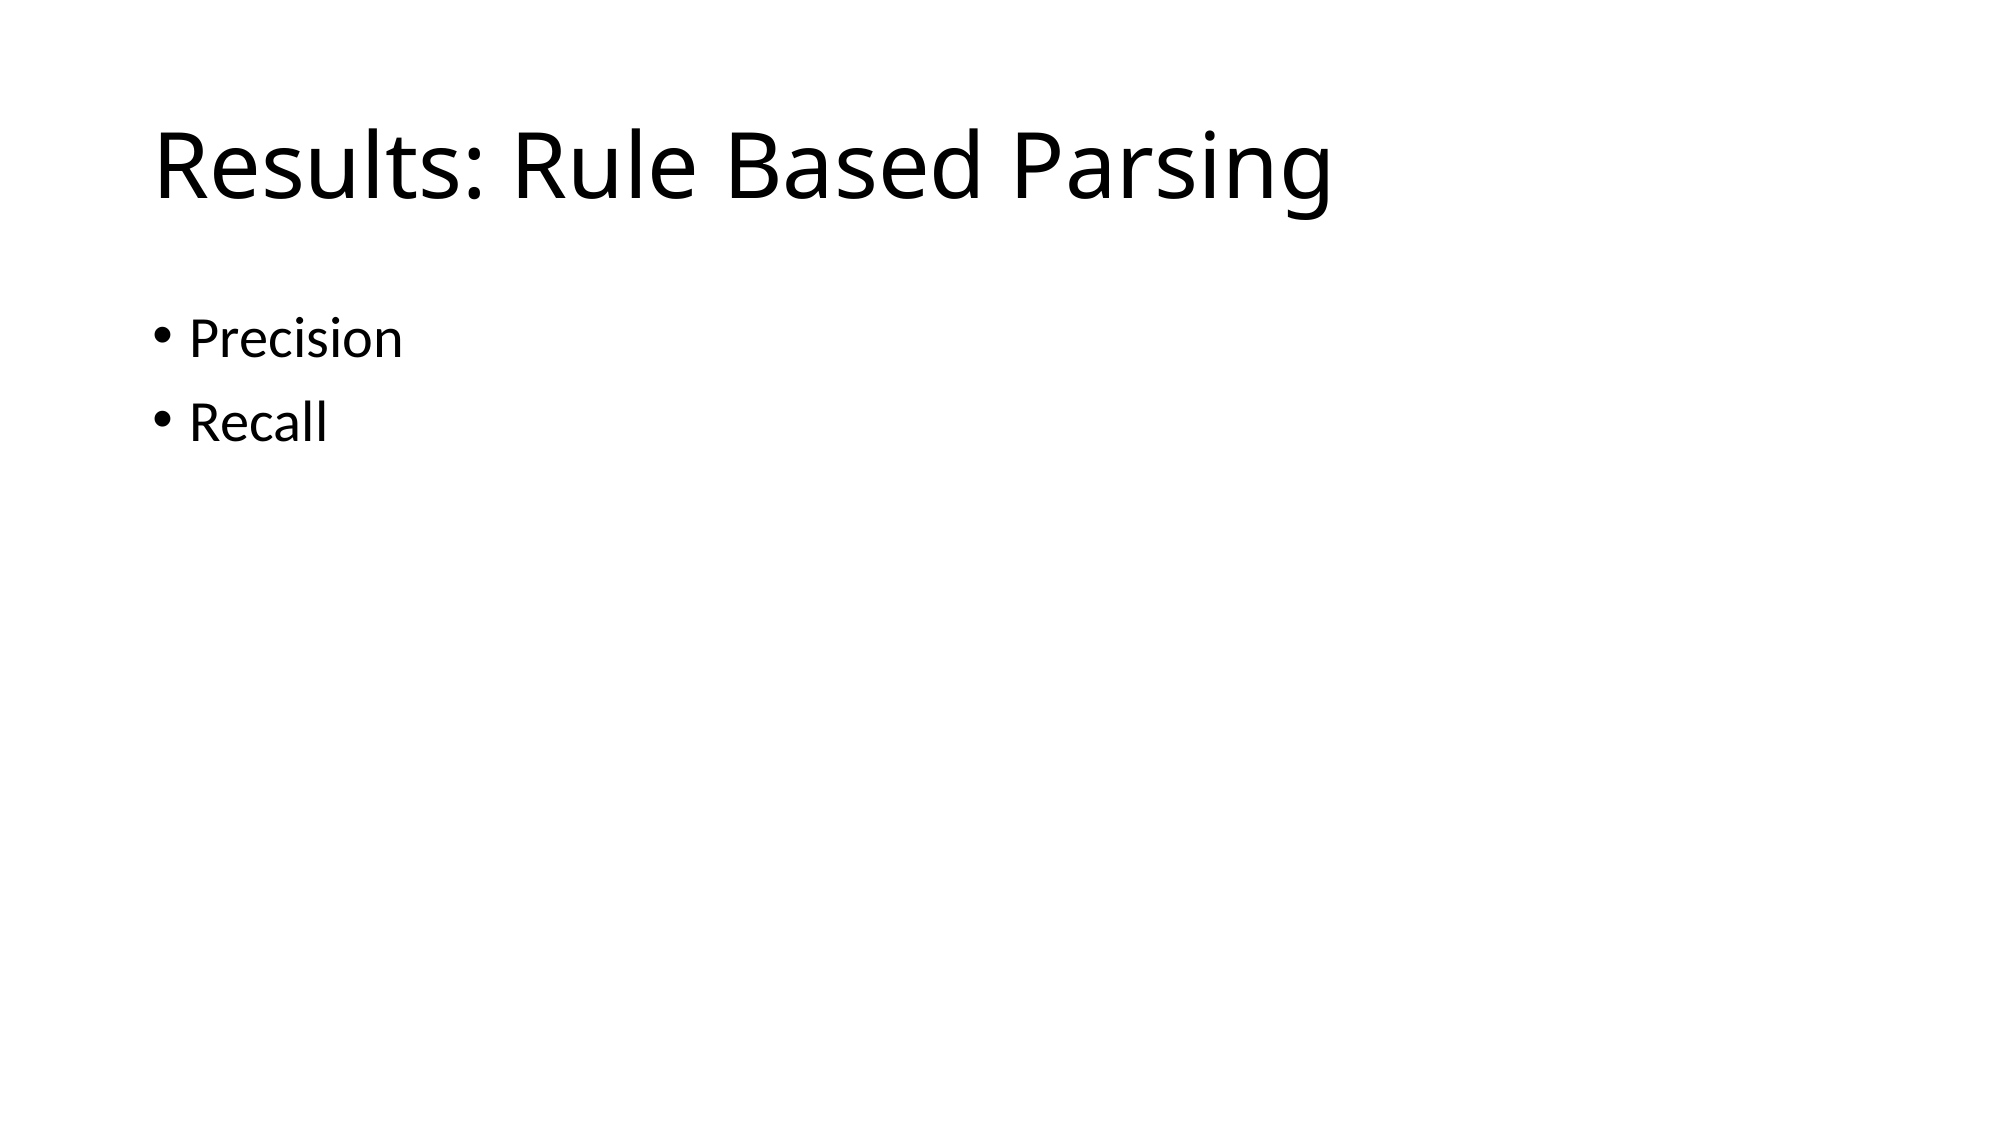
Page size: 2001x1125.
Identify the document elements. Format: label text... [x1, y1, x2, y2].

title Results: Rule Based Parsing [137, 59, 1863, 278]
list Precision Recall [137, 299, 1863, 1014]
